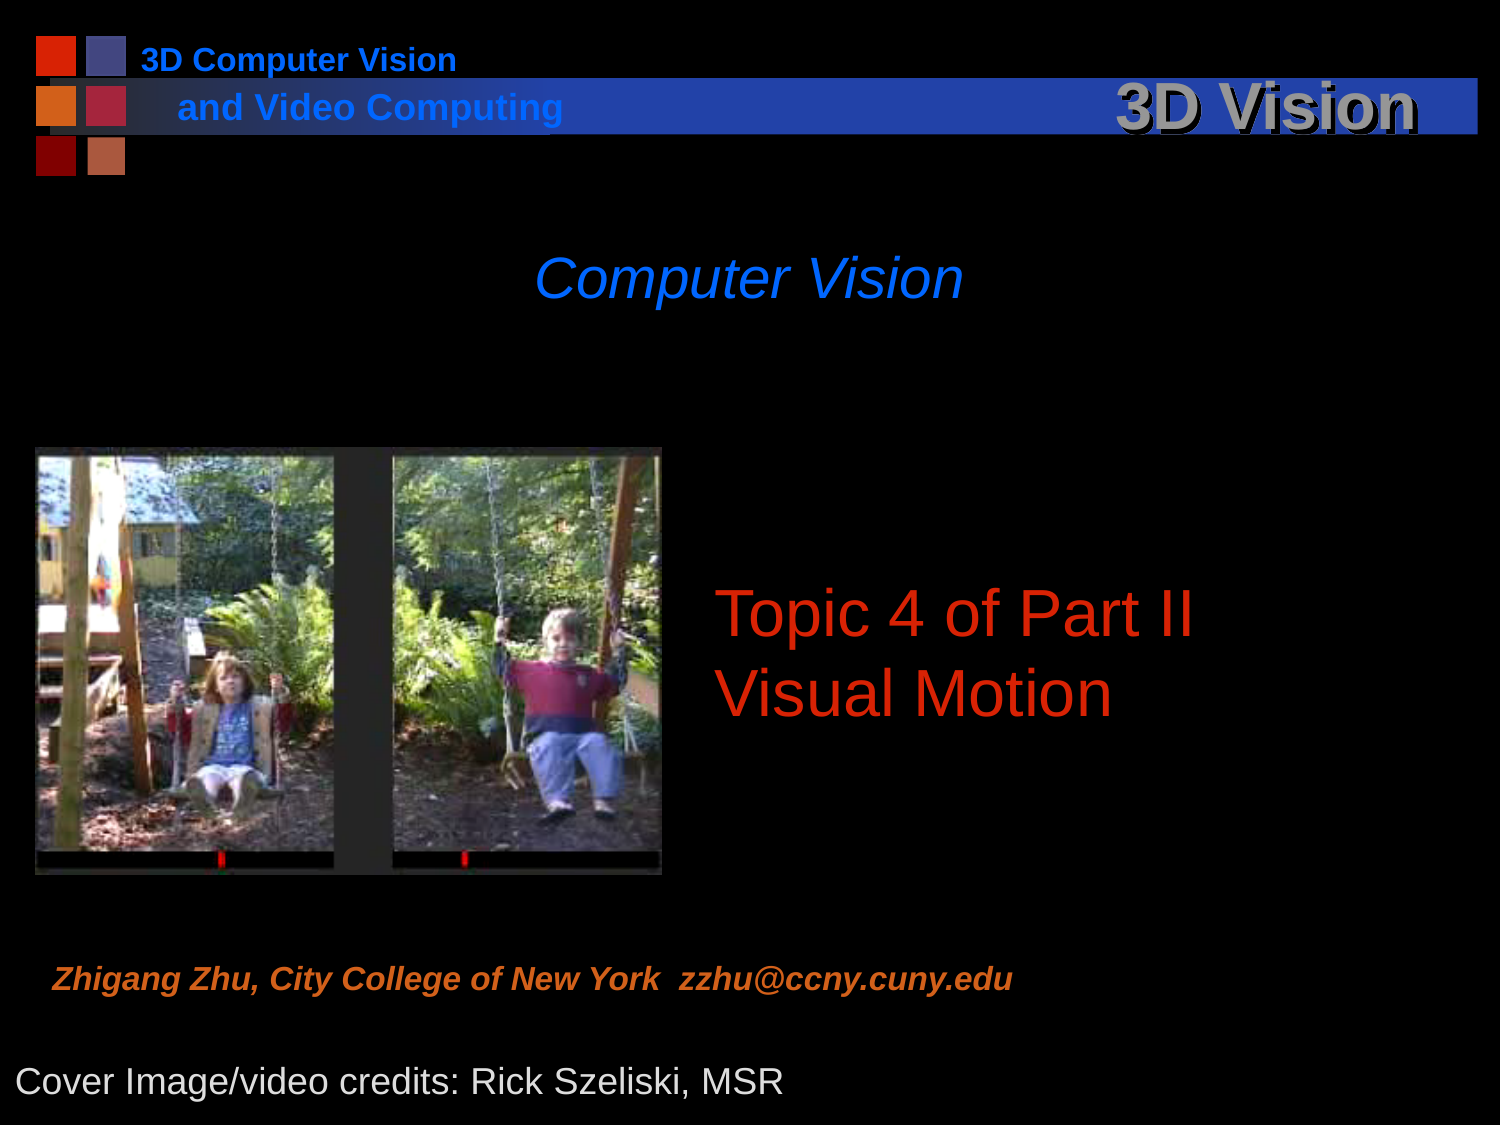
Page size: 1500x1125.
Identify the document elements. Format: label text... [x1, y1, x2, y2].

text_box Zhigang Zhu, City College of New York zzhu@ccny.cuny.edu [37, 949, 1500, 1005]
text_box Cover Image/video credits: Rick Szeliski, MSR [0, 1049, 1413, 1110]
list Topic 4 of Part II Visual Motion [699, 561, 1376, 743]
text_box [34, 446, 663, 876]
title 3D Vision [1032, 61, 1500, 151]
text_box Computer Vision [519, 233, 980, 458]
